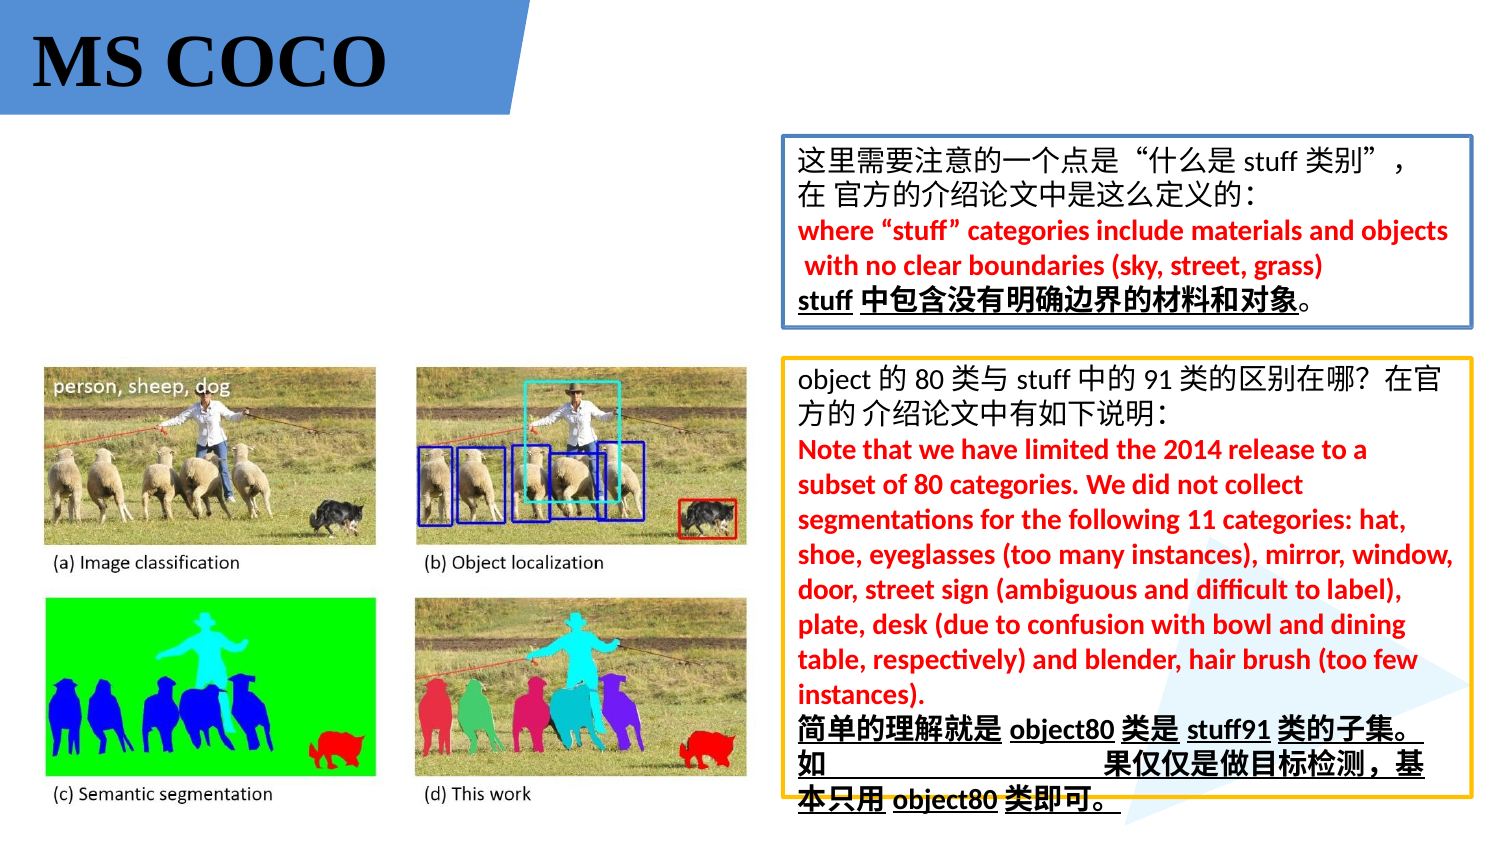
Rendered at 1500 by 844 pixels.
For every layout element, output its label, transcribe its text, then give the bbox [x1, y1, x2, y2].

text_box [780, 133, 1474, 330]
picture [42, 357, 756, 808]
title MS COCO [30, 9, 392, 153]
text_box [780, 355, 1474, 827]
text_box 这里需要注意的一个点是“什么是stuff类别”，在 官方的介绍论文中是这么定义的： where “stuff” categories include materials and objects with no clear boundaries (sky, street, grass) stuff中包含没有明确边界的材料和对象。 object的80类与stuff中的91类的区别在哪？在官方的 介绍论文中有如下说明： Note that we have limited the 2014 release to a subset of 80 categories. We did not collect segmentations for the following 11 categories: hat, shoe, eyeglasses (too many instances), mirror, window, door, street sign (ambiguous and difficult to label), plate, desk (due to confusion with bowl and dining table, respectively) and blender, hair brush (too few instances). 简单的理解就是object80类是stuff91类的子集。如 果仅仅是做目标检测，基本只用object80类即可。 [795, 139, 1465, 354]
